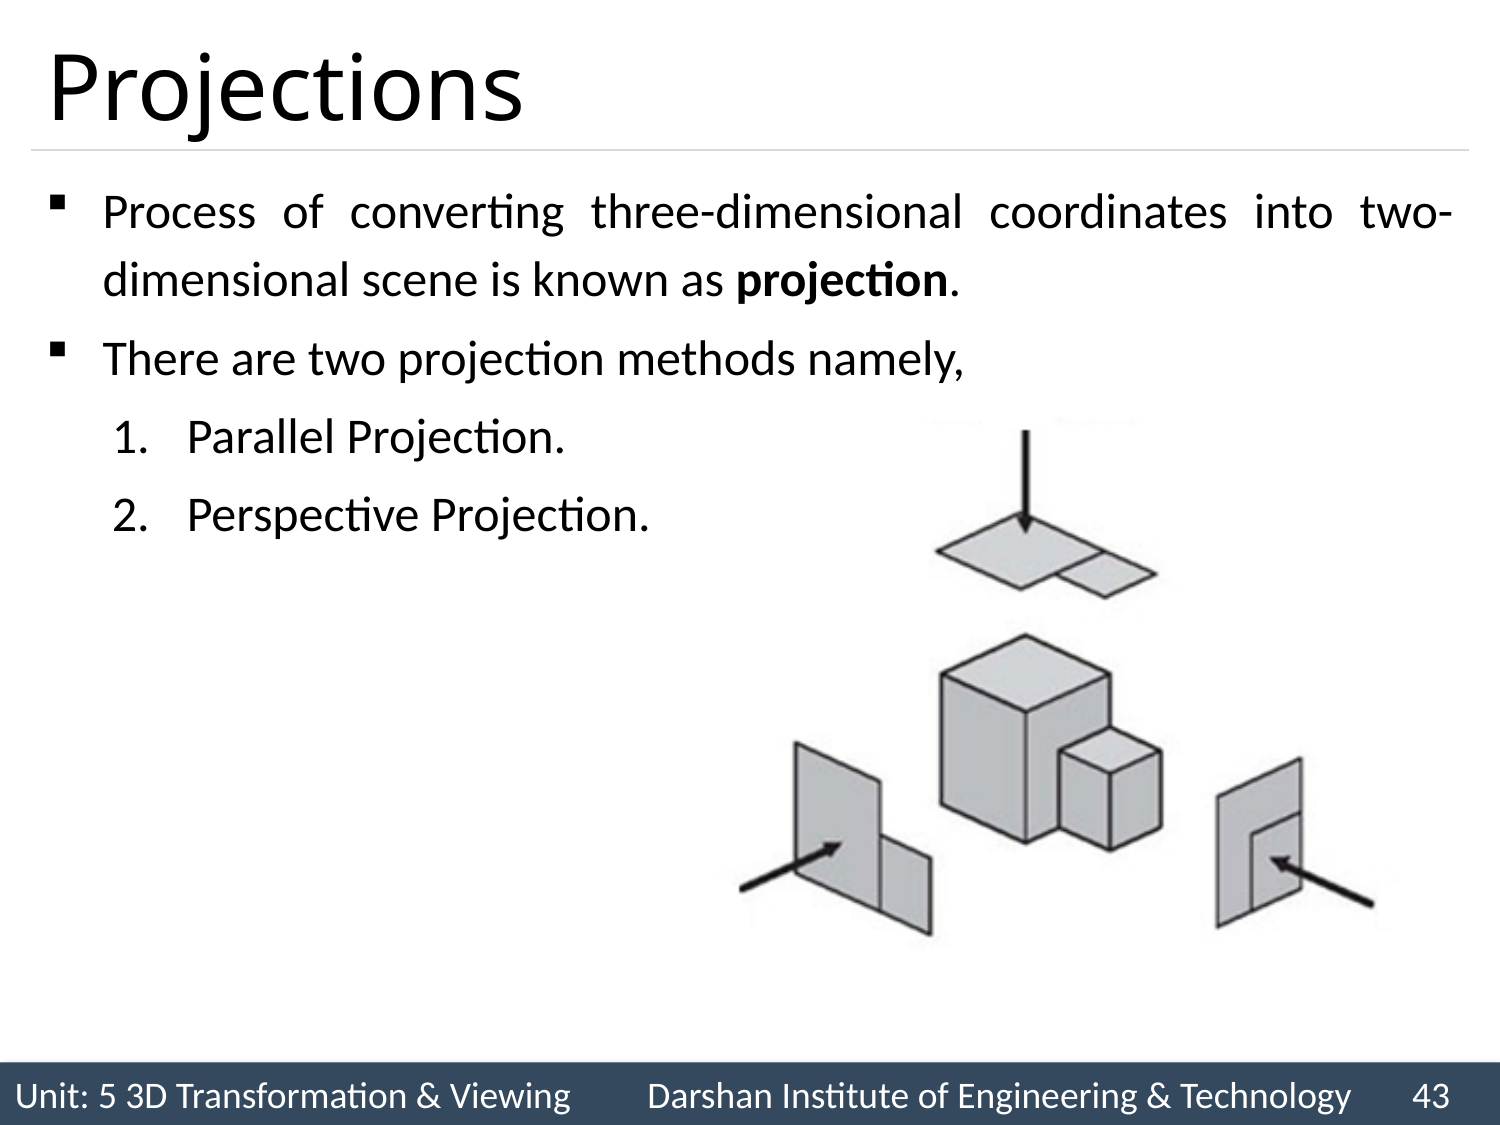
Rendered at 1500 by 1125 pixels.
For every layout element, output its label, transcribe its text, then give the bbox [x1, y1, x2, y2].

title Projections [31, 17, 1469, 150]
list Process of converting three-dimensional coordinates into two-dimensional scene is known as projection. There are two projection methods namely, Parallel Projection. Perspective Projection. [31, 162, 1469, 1038]
picture [699, 392, 1401, 961]
